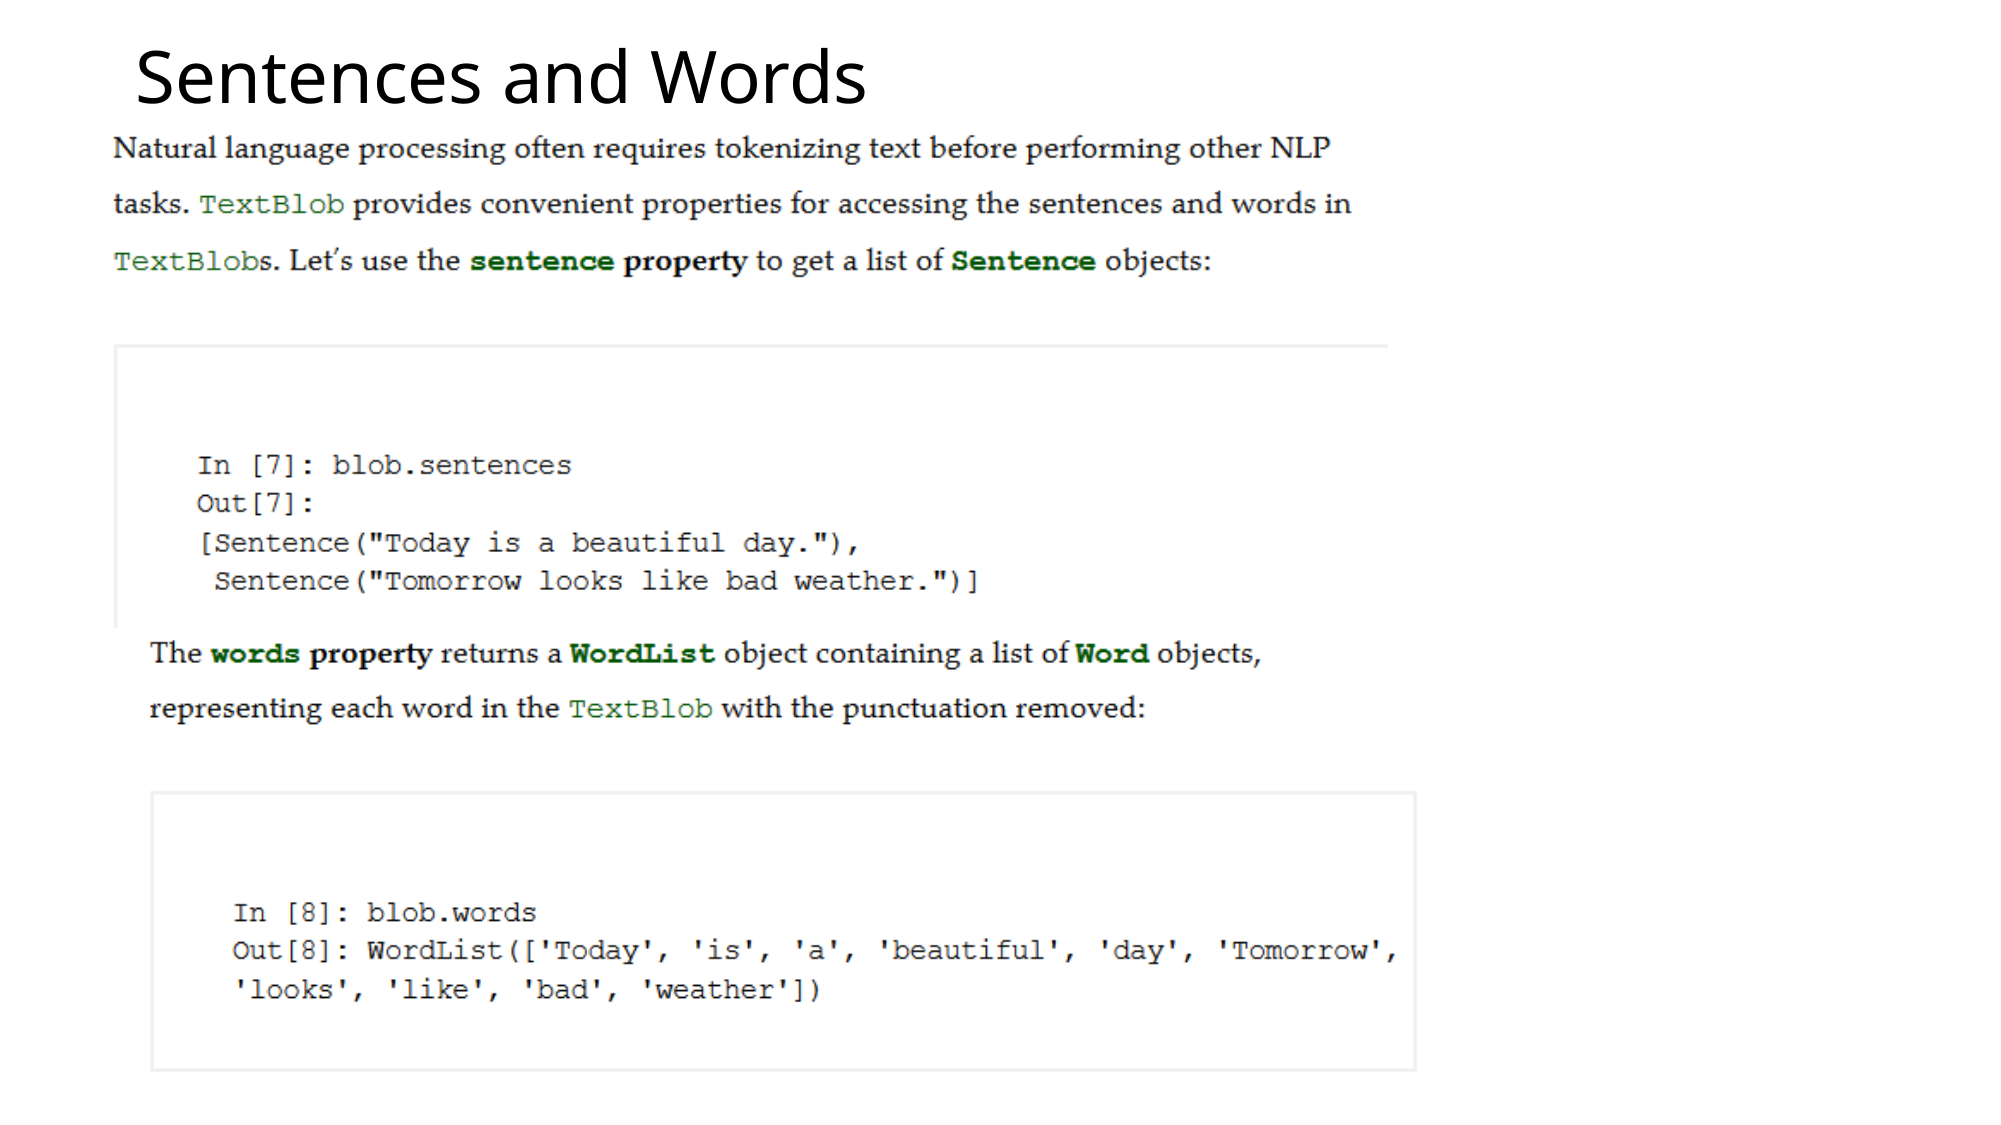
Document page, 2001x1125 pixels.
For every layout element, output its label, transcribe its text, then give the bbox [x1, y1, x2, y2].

title Sentences and Words [120, 33, 1846, 127]
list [85, 108, 1388, 628]
picture [120, 627, 1453, 1110]
